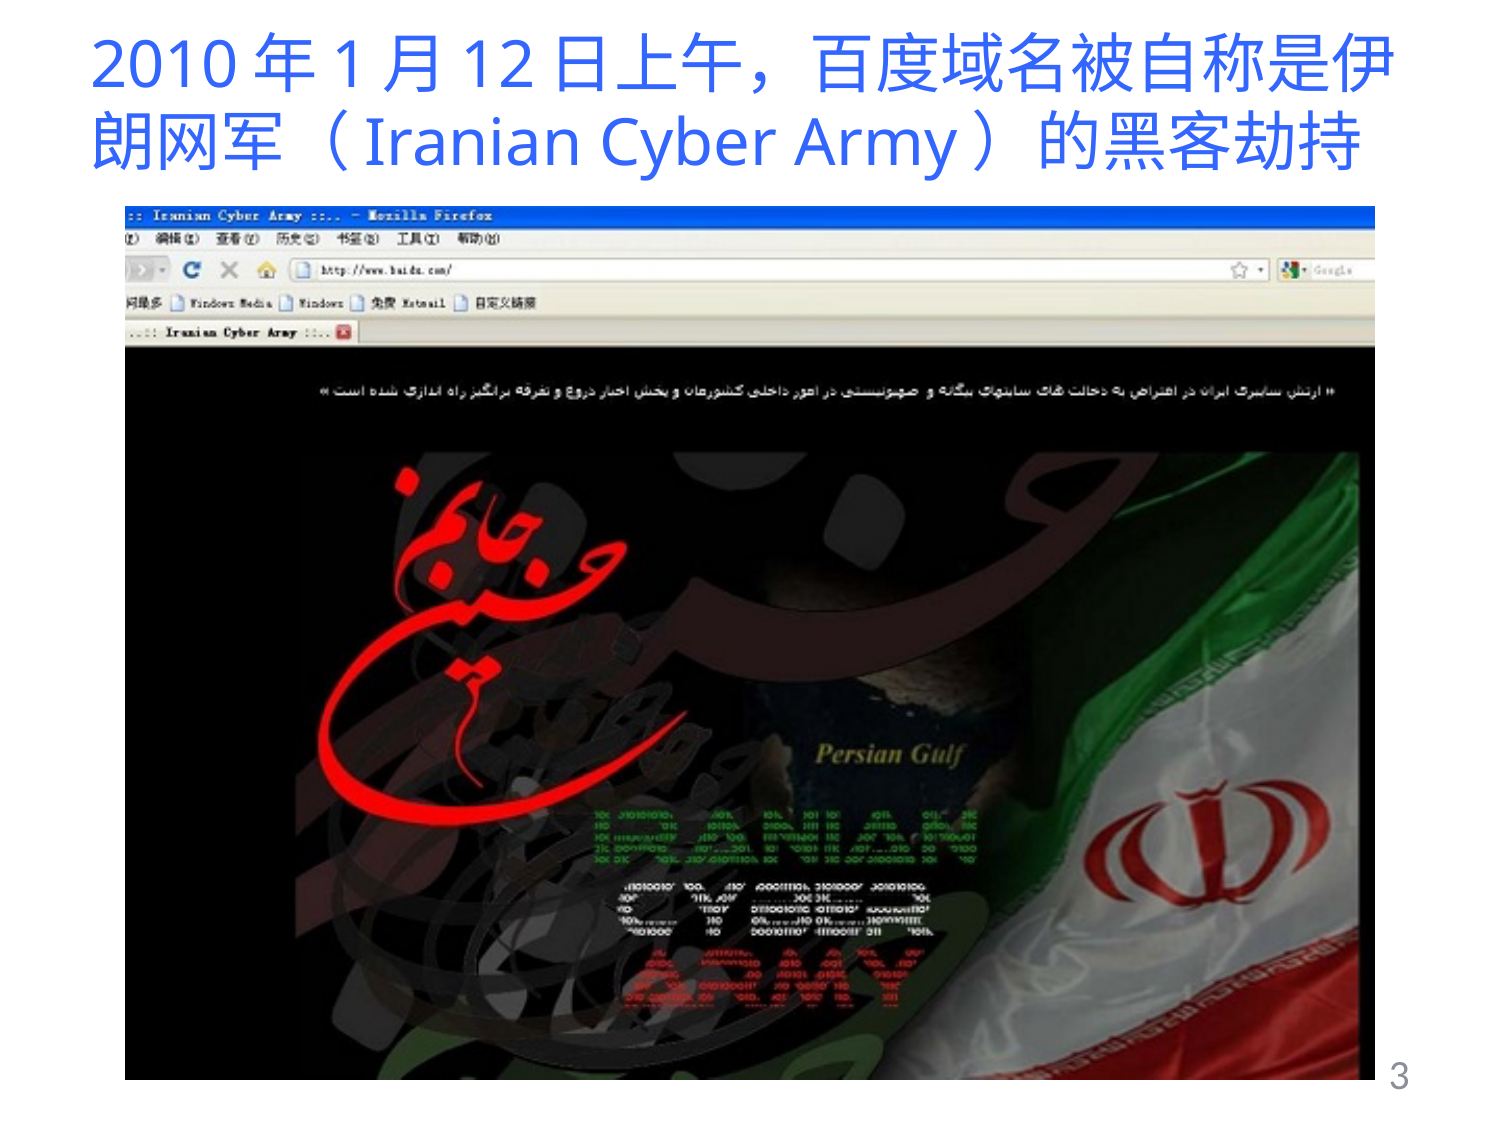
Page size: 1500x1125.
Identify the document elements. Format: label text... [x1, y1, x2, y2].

slide_number 3 [1074, 1042, 1425, 1103]
title 2010年1月12日上午，百度域名被自称是伊朗网军（Iranian Cyber Army）的黑客劫持 [75, 6, 1425, 194]
picture [124, 206, 1376, 1080]
